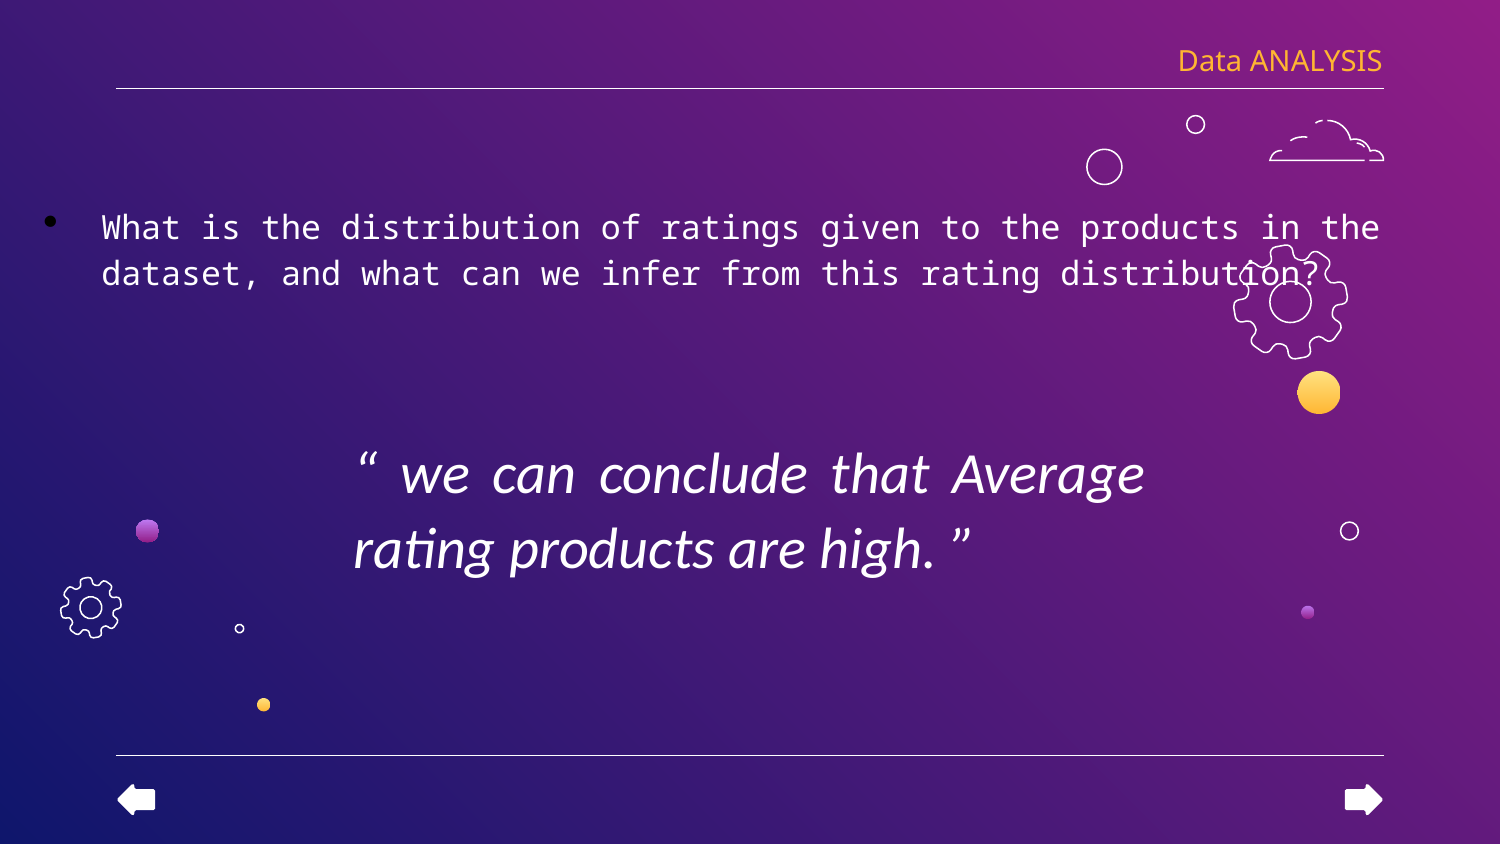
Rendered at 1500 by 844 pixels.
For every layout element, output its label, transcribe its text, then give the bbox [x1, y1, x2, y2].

text_box [257, 698, 263, 712]
text_box [1297, 370, 1341, 414]
text_box Data ANALYSIS [1158, 34, 1383, 85]
text_box “ we can conclude that Average rating products are high. ” [263, 296, 1161, 714]
text_box [60, 577, 122, 638]
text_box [1269, 120, 1385, 161]
text_box [1301, 605, 1315, 620]
text_box What is the distribution of ratings given to the products in the dataset, and what can we infer from this rating distribution? [30, 192, 1470, 299]
text_box [136, 519, 160, 543]
text_box [1233, 299, 1348, 359]
text_box [117, 784, 156, 816]
text_box [1344, 784, 1383, 816]
